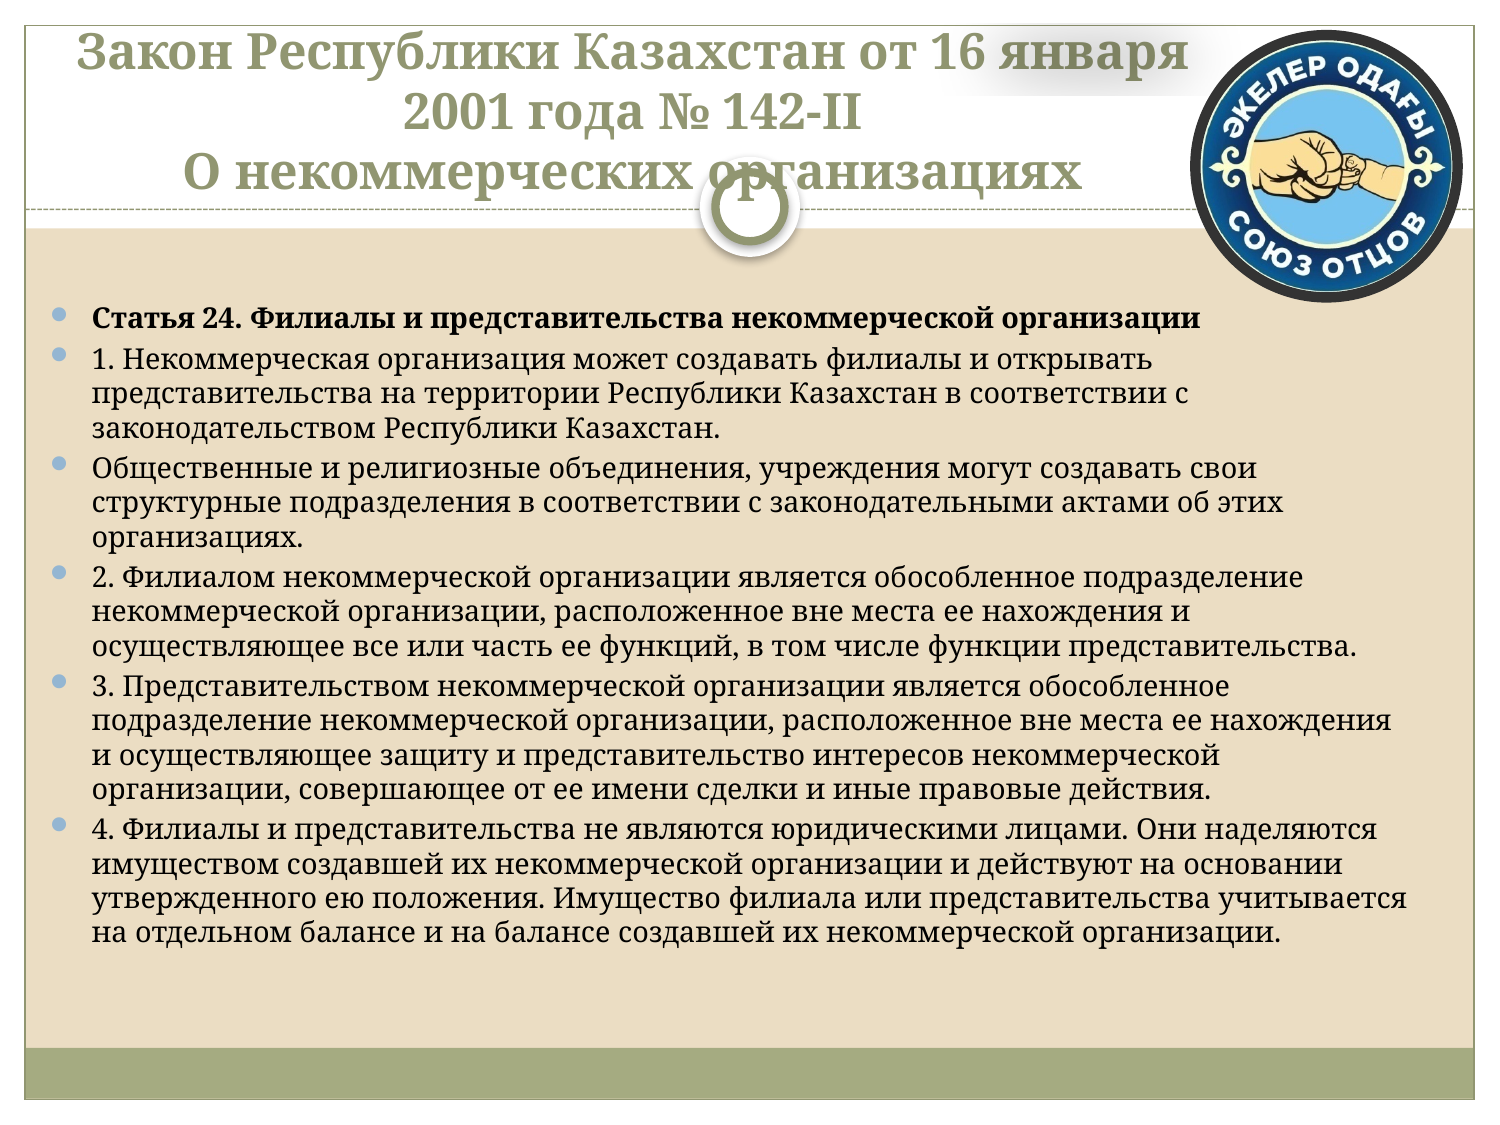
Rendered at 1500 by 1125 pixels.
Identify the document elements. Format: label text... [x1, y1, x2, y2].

list Статья 24. Филиалы и представительства некоммерческой организации 1. Некоммерческая организация может создавать филиалы и открывать представительства на территории Республики Казахстан в соответствии с законодательством Республики Казахстан. Общественные и религиозные объединения, учреждения могут создавать свои структурные подразделения в соответствии с законодательными актами об этих организациях. 2. Филиалом некоммерческой организации является обособленное подразделение некоммерческой организации, расположенное вне места ее нахождения и осуществляющее все или часть ее функций, в том числе функции представительства. 3. Представительством некоммерческой организации является обособленное подразделение некоммерческой организации, расположенное вне места ее нахождения и осуществляющее защиту и представительство интересов некоммерческой организации, совершающее от ее имени сделки и иные правовые действия. 4. Филиалы и представительства не являются юридическими лицами. Они наделяются имуществом создавшей их некоммерческой организации и действуют на основании утвержденного ею положения. Имущество филиала или представительства учитывается на отдельном балансе и на балансе создавшей их некоммерческой организации. [35, 292, 1431, 1043]
picture [1195, 34, 1458, 298]
title Закон Республики Казахстан от 16 января 2001 года № 142-II О некоммерческих организациях [46, 82, 1188, 207]
